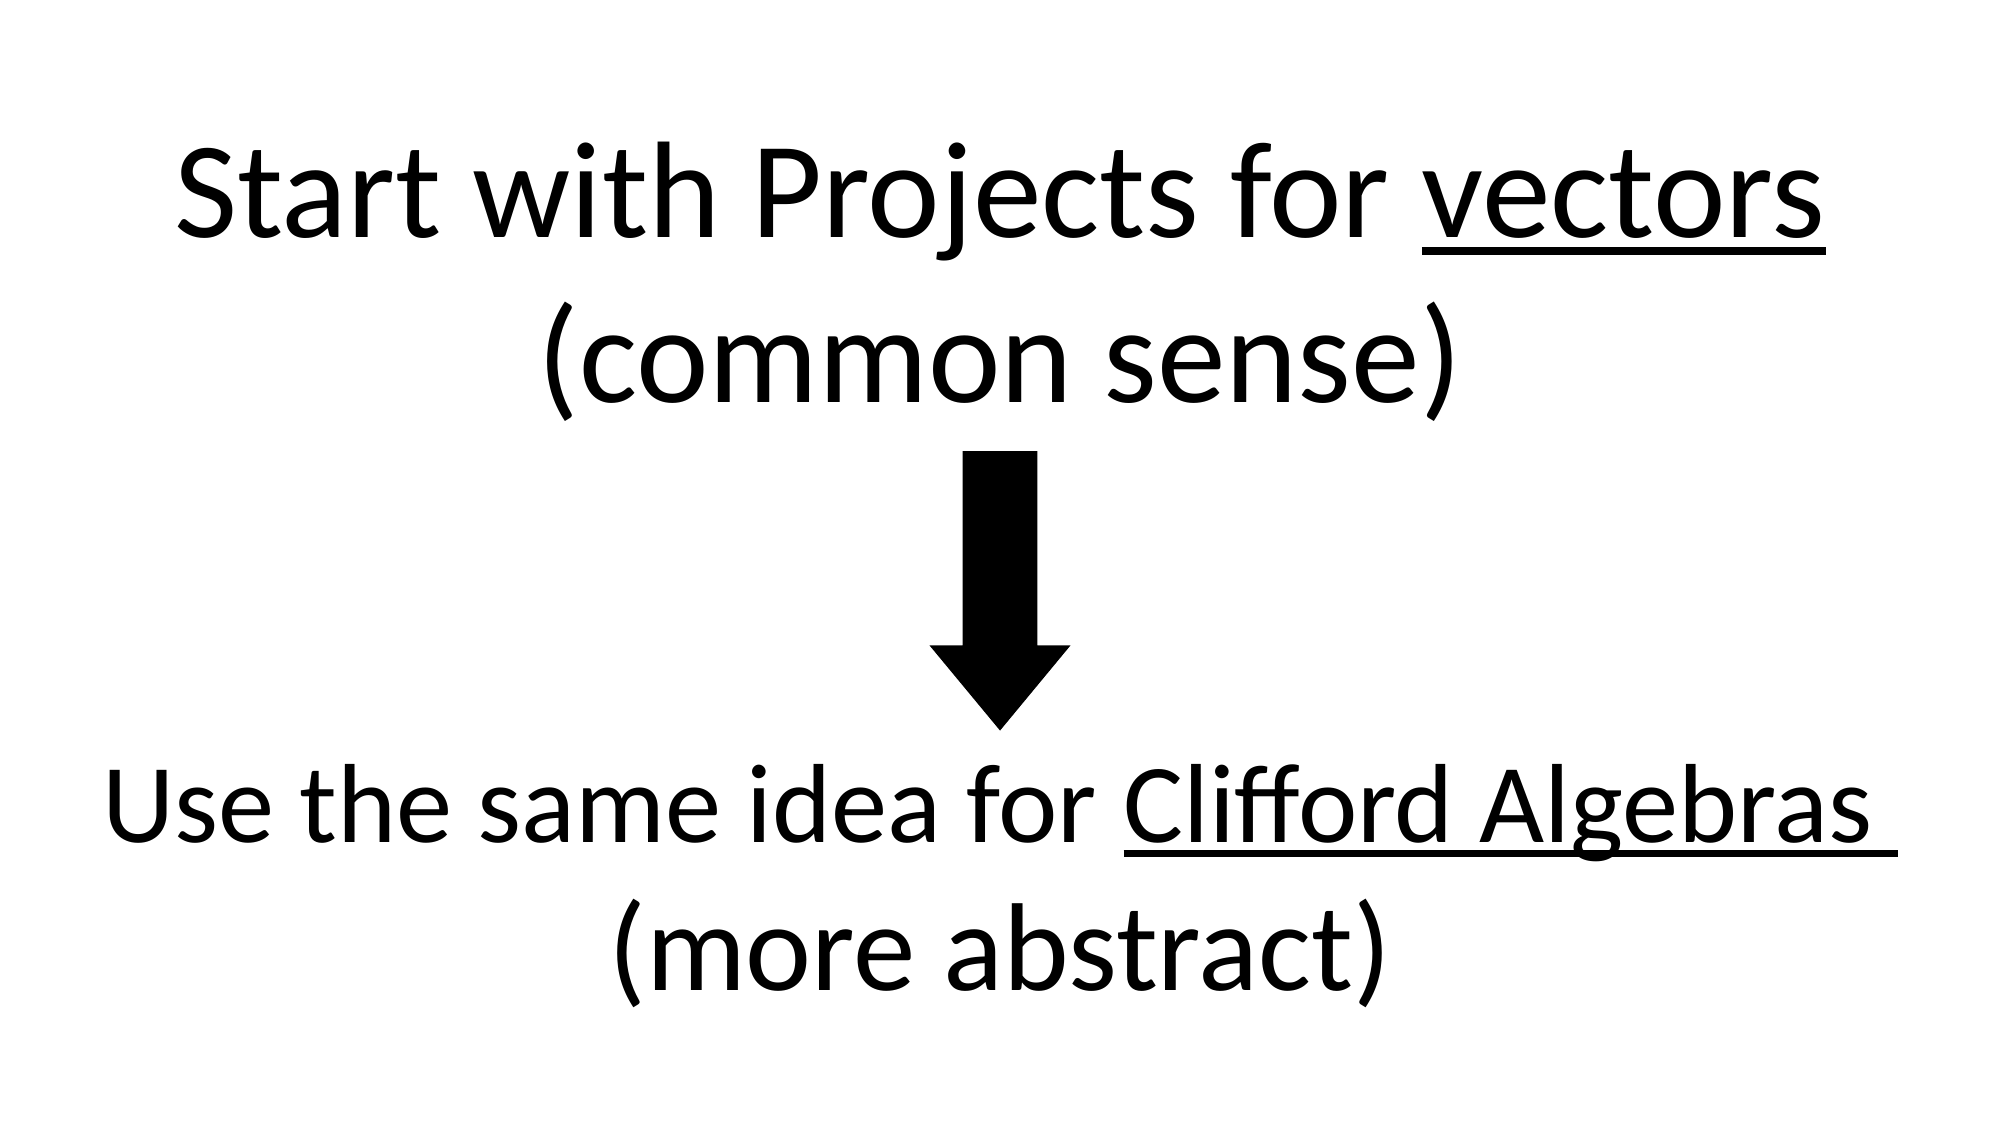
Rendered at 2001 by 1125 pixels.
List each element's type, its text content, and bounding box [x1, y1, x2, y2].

text_box [927, 450, 1073, 733]
text_box Start with Projects for vectors (common sense) Use the same idea for Clifford Algebras (more abstract) [50, 92, 1950, 1023]
